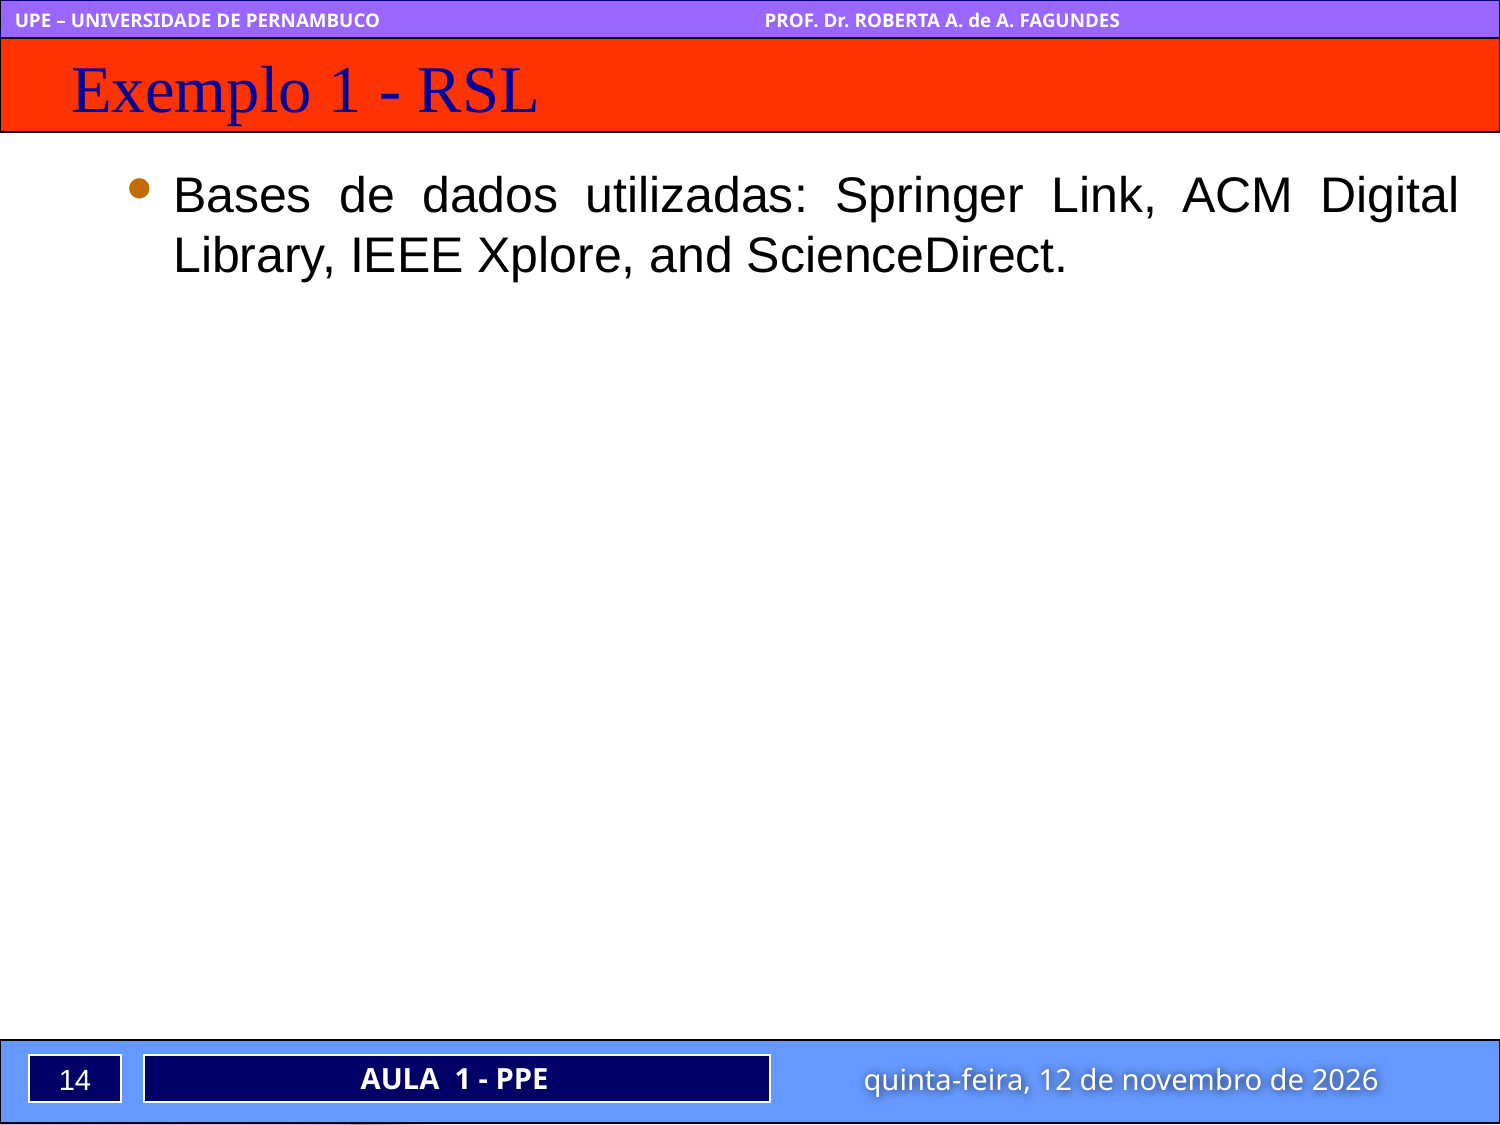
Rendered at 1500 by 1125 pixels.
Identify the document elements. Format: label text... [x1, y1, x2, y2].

title Exemplo 1 - RSL [55, 39, 1397, 133]
list Bases de dados utilizadas: Springer Link, ACM Digital Library, IEEE Xplore, and ScienceDirect. [36, 155, 1475, 1020]
